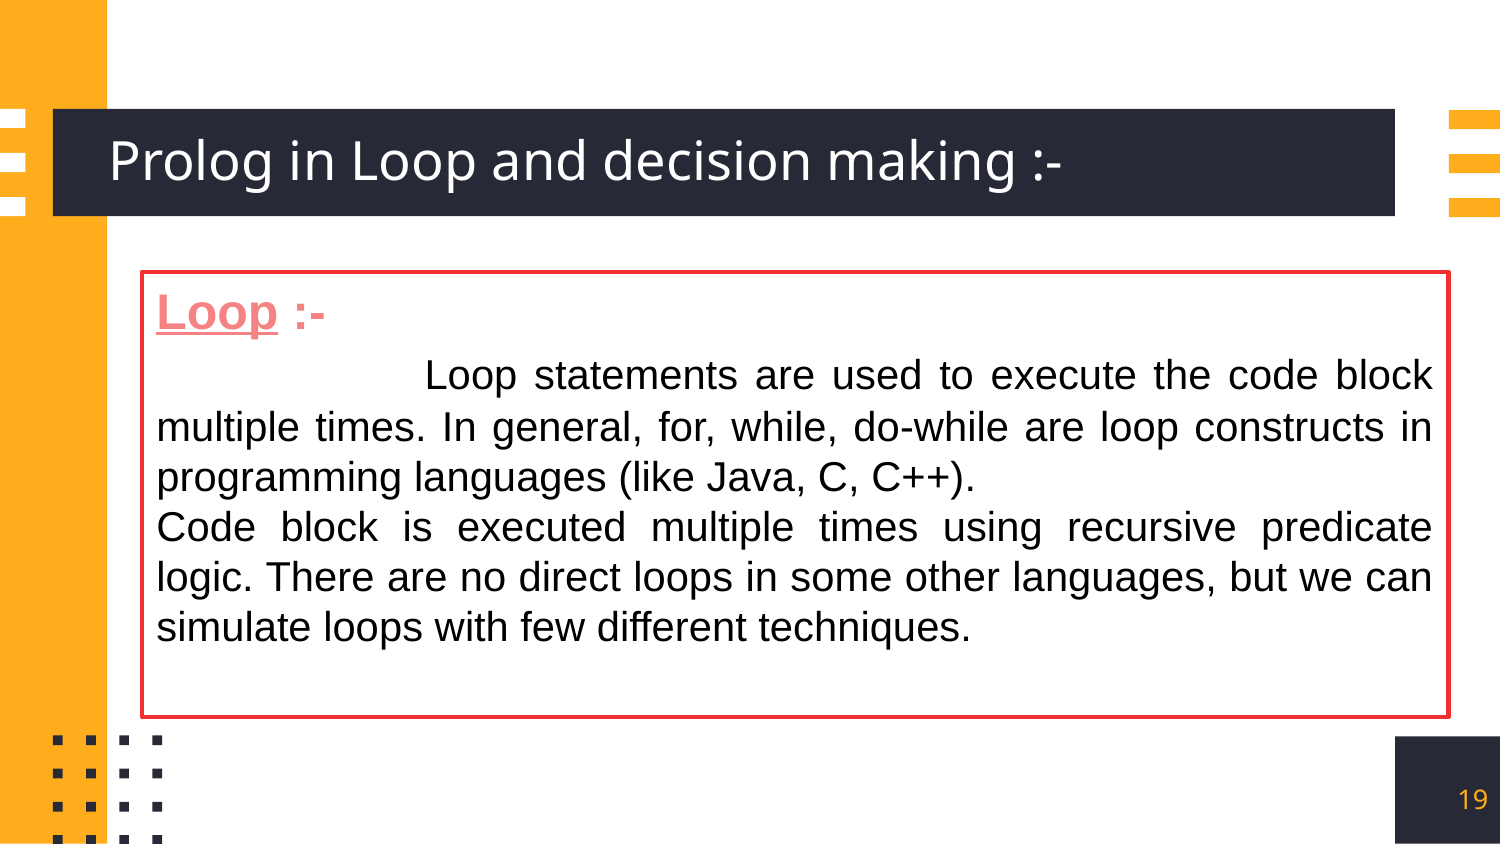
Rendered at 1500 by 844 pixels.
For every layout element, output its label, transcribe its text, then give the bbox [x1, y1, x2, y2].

slide_number 19 [1419, 746, 1500, 844]
text_box Loop :- Loop statements are used to execute the code block multiple times. In general, for, while, do-while are loop constructs in programming languages (like Java, C, C++). Code block is executed multiple times using recursive predicate logic. There are no direct loops in some other languages, but we can simulate loops with few different techniques. [140, 270, 1451, 719]
title Prolog in Loop and decision making :- [108, 108, 1396, 217]
